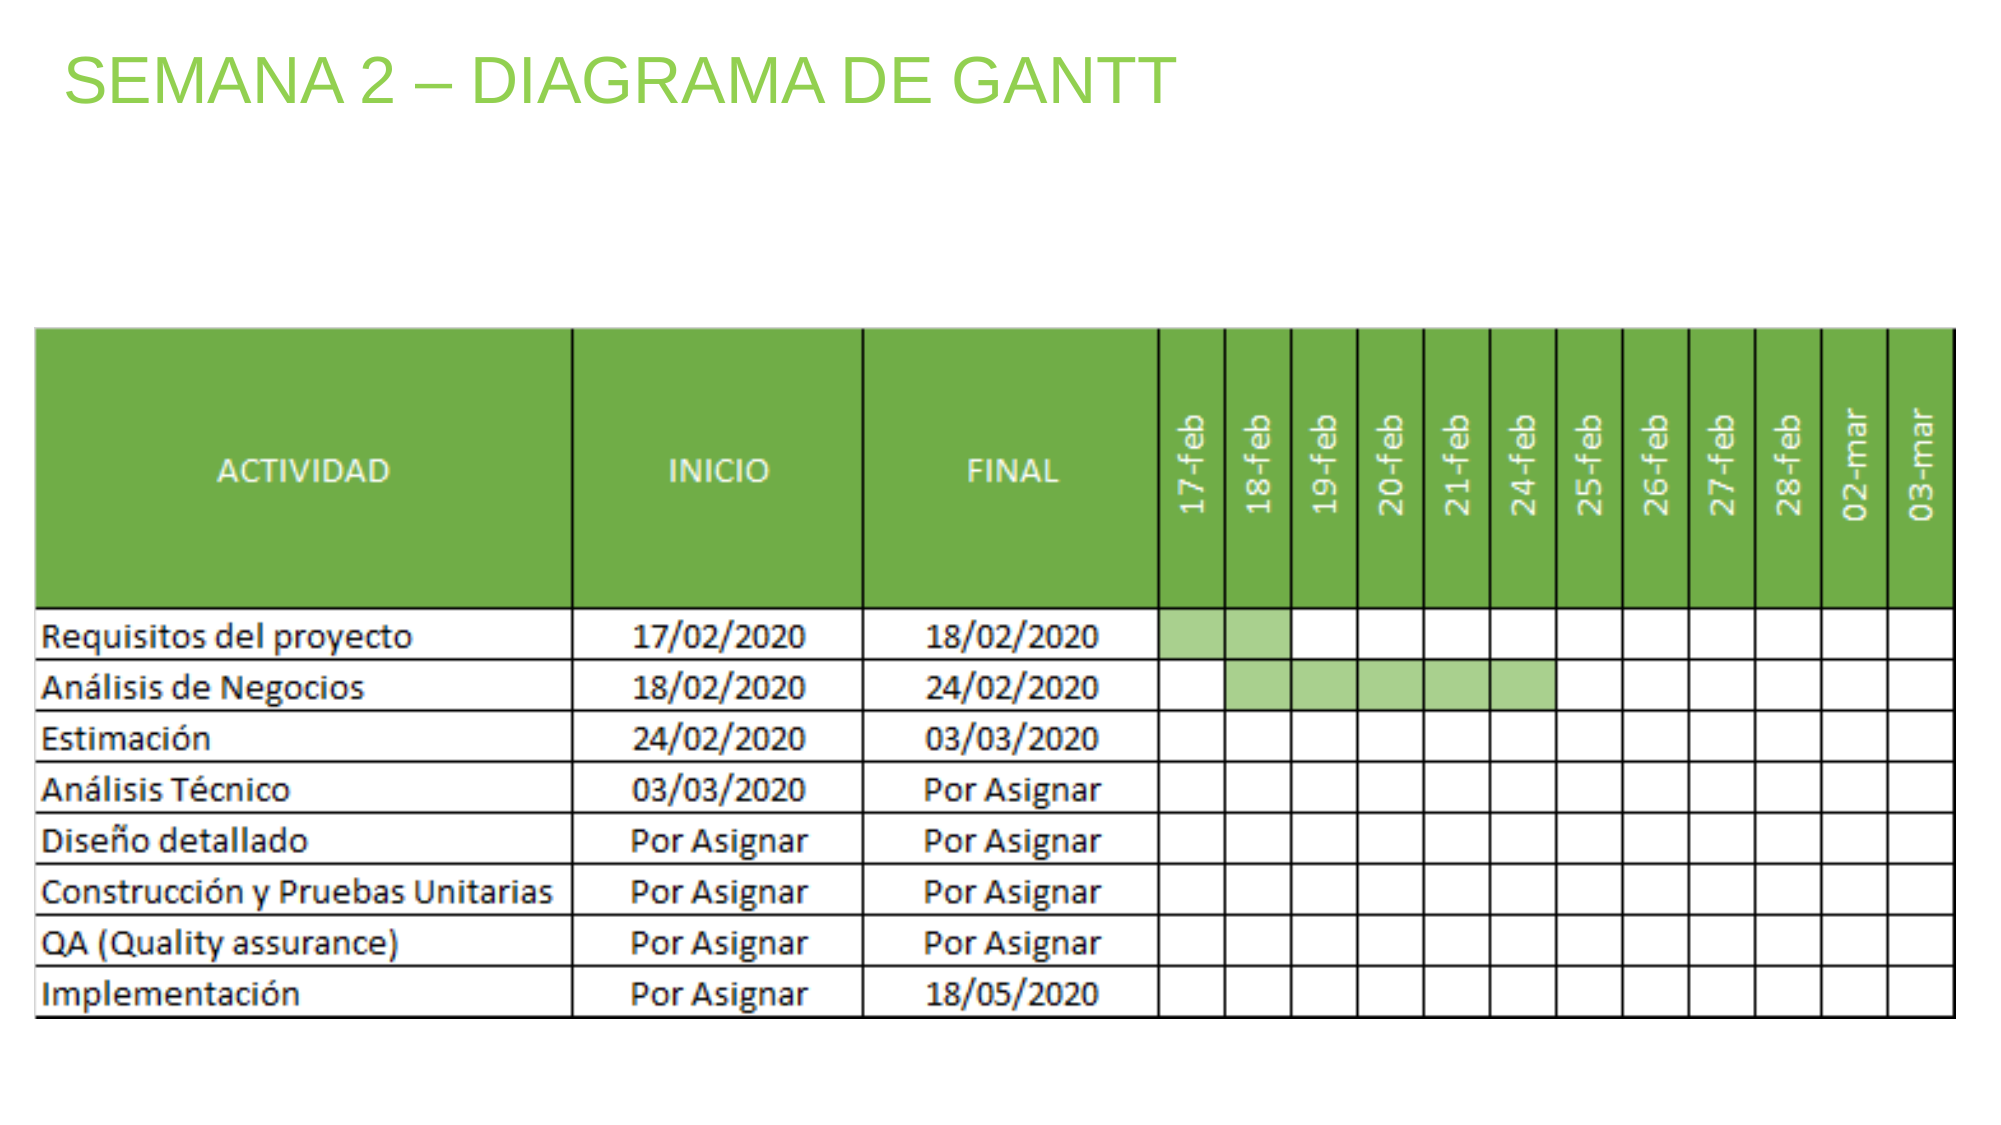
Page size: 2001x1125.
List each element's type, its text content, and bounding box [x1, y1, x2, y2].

picture [33, 327, 1956, 1019]
text_box SEMANA 2 – DIAGRAMA DE GANTT [48, 29, 1465, 125]
